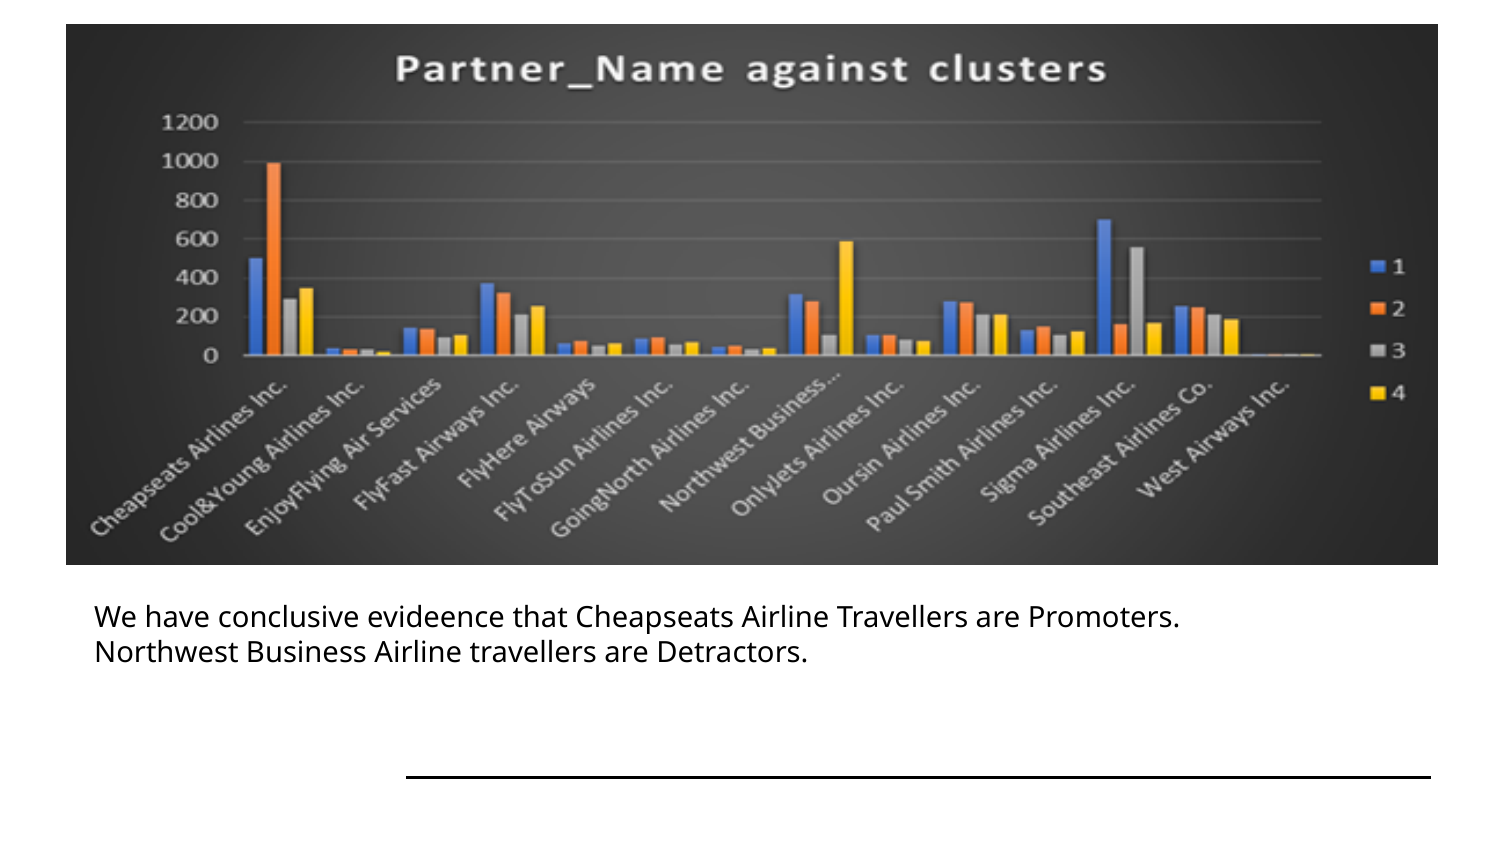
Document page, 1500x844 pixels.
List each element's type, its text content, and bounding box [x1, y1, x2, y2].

picture [66, 24, 1438, 566]
text_box We have conclusive evideence that Cheapseats Airline Travellers are Promoters. Northwest Business Airline travellers are Detractors. [79, 583, 1421, 776]
